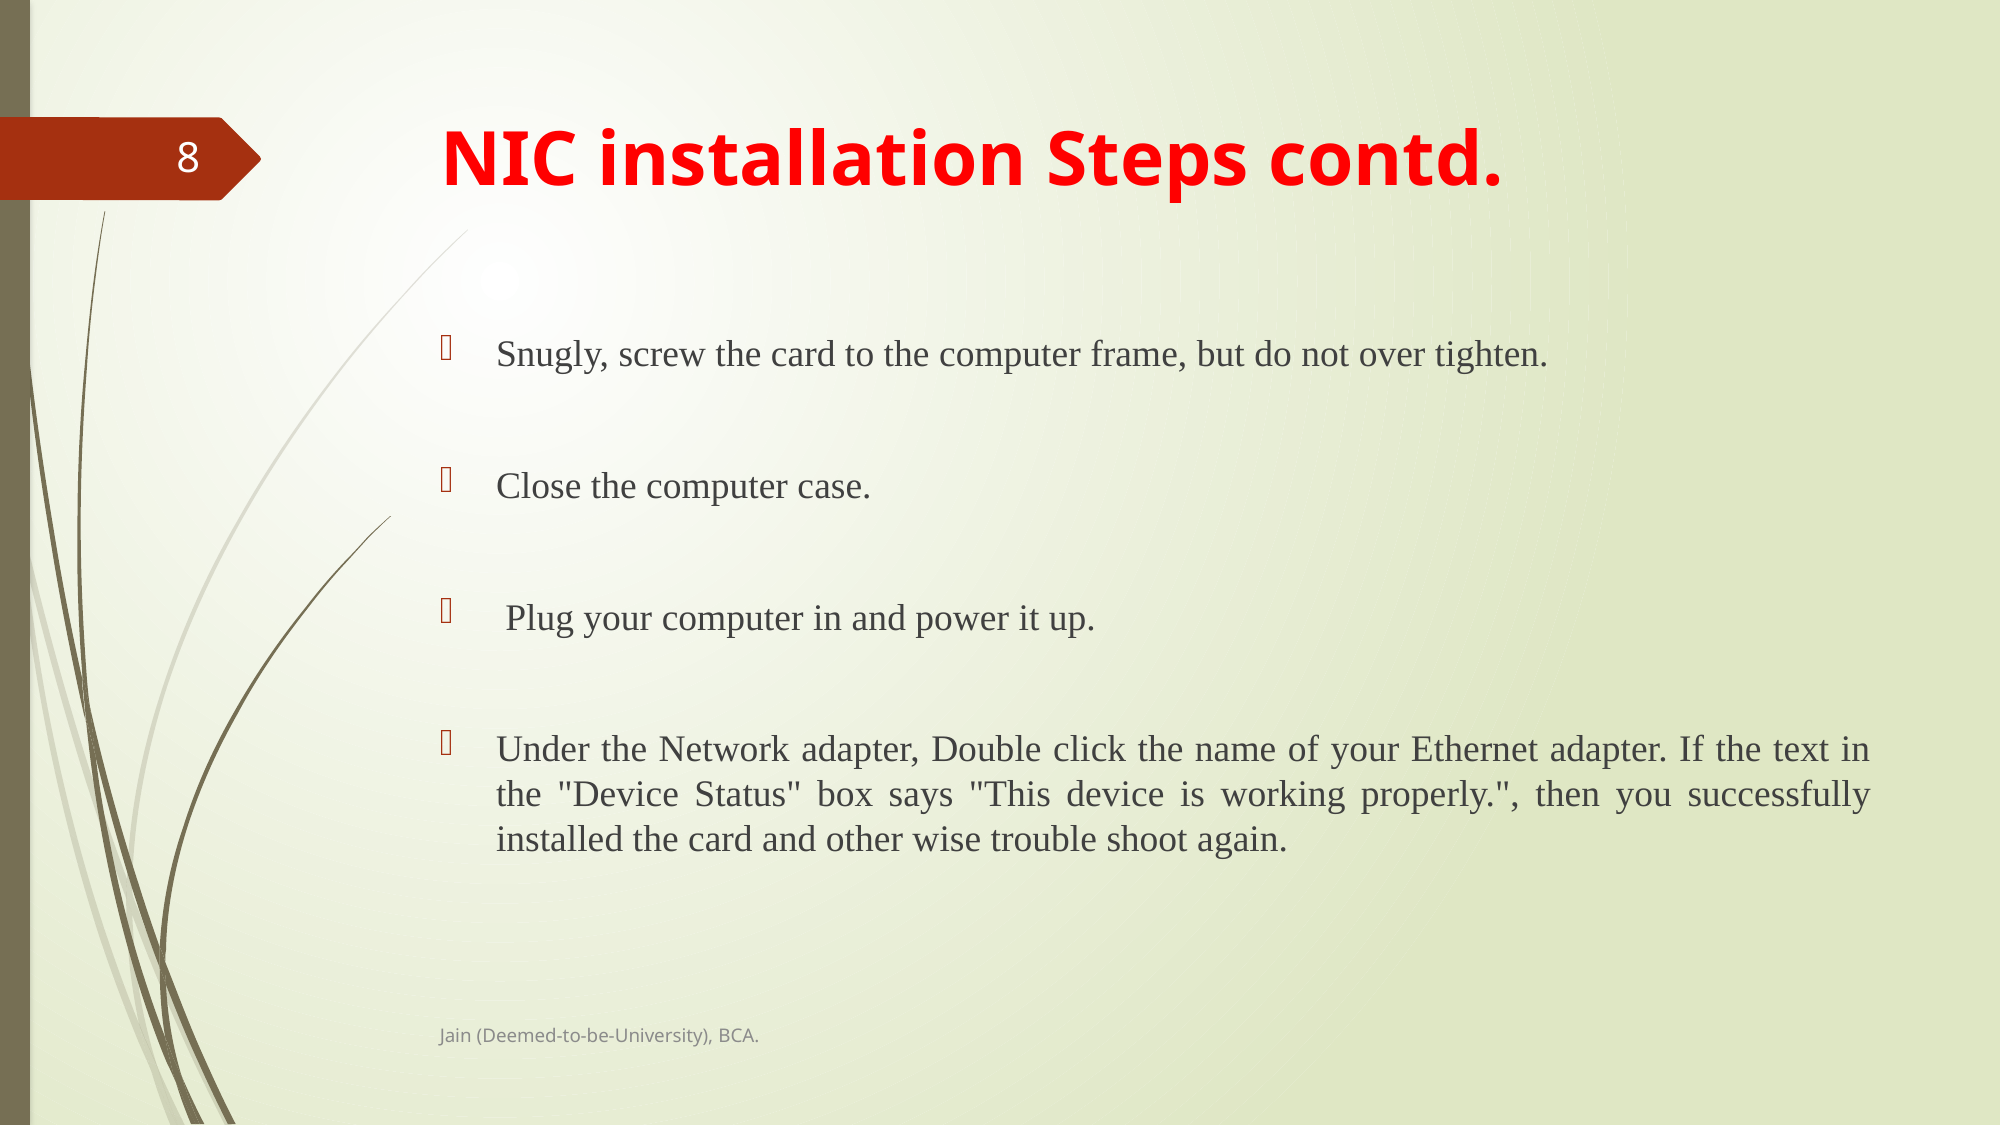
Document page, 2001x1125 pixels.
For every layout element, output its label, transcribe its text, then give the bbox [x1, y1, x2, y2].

footer Jain (Deemed-to-be-University), BCA. [424, 1006, 1675, 1067]
slide_number 8 [87, 129, 216, 190]
title NIC installation Steps contd. [425, 102, 1888, 255]
list Snugly, screw the card to the computer frame, but do not over tighten. Close the computer case. Plug your computer in and power it up. Under the Network adapter, Double click the name of your Ethernet adapter. If the text in the "Device Status" box says "This device is working properly.", then you successfully installed the card and other wise trouble shoot again. [424, 255, 1888, 970]
